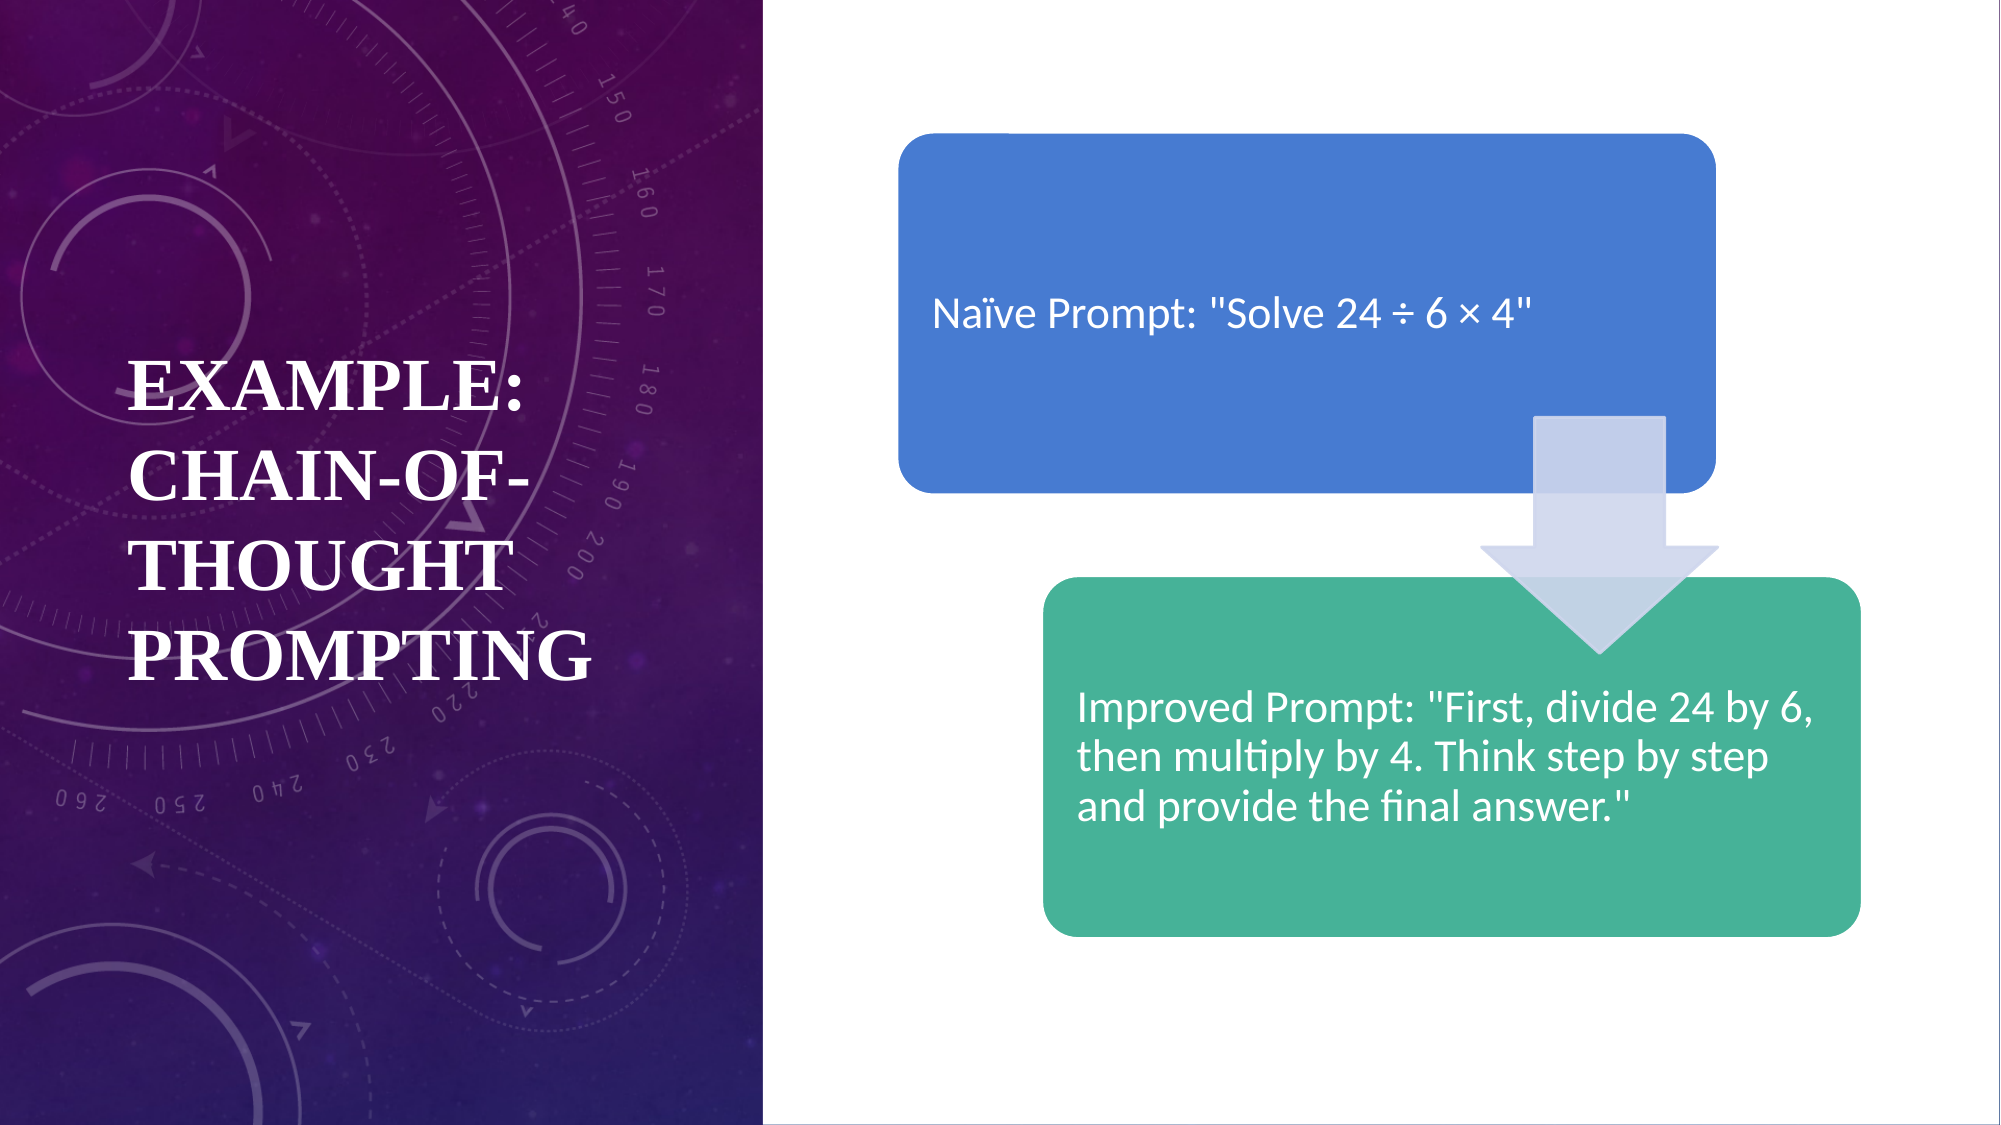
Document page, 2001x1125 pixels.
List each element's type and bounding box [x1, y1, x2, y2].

list [896, 131, 1863, 939]
picture [0, 0, 763, 1125]
text_box [763, 0, 2000, 1125]
